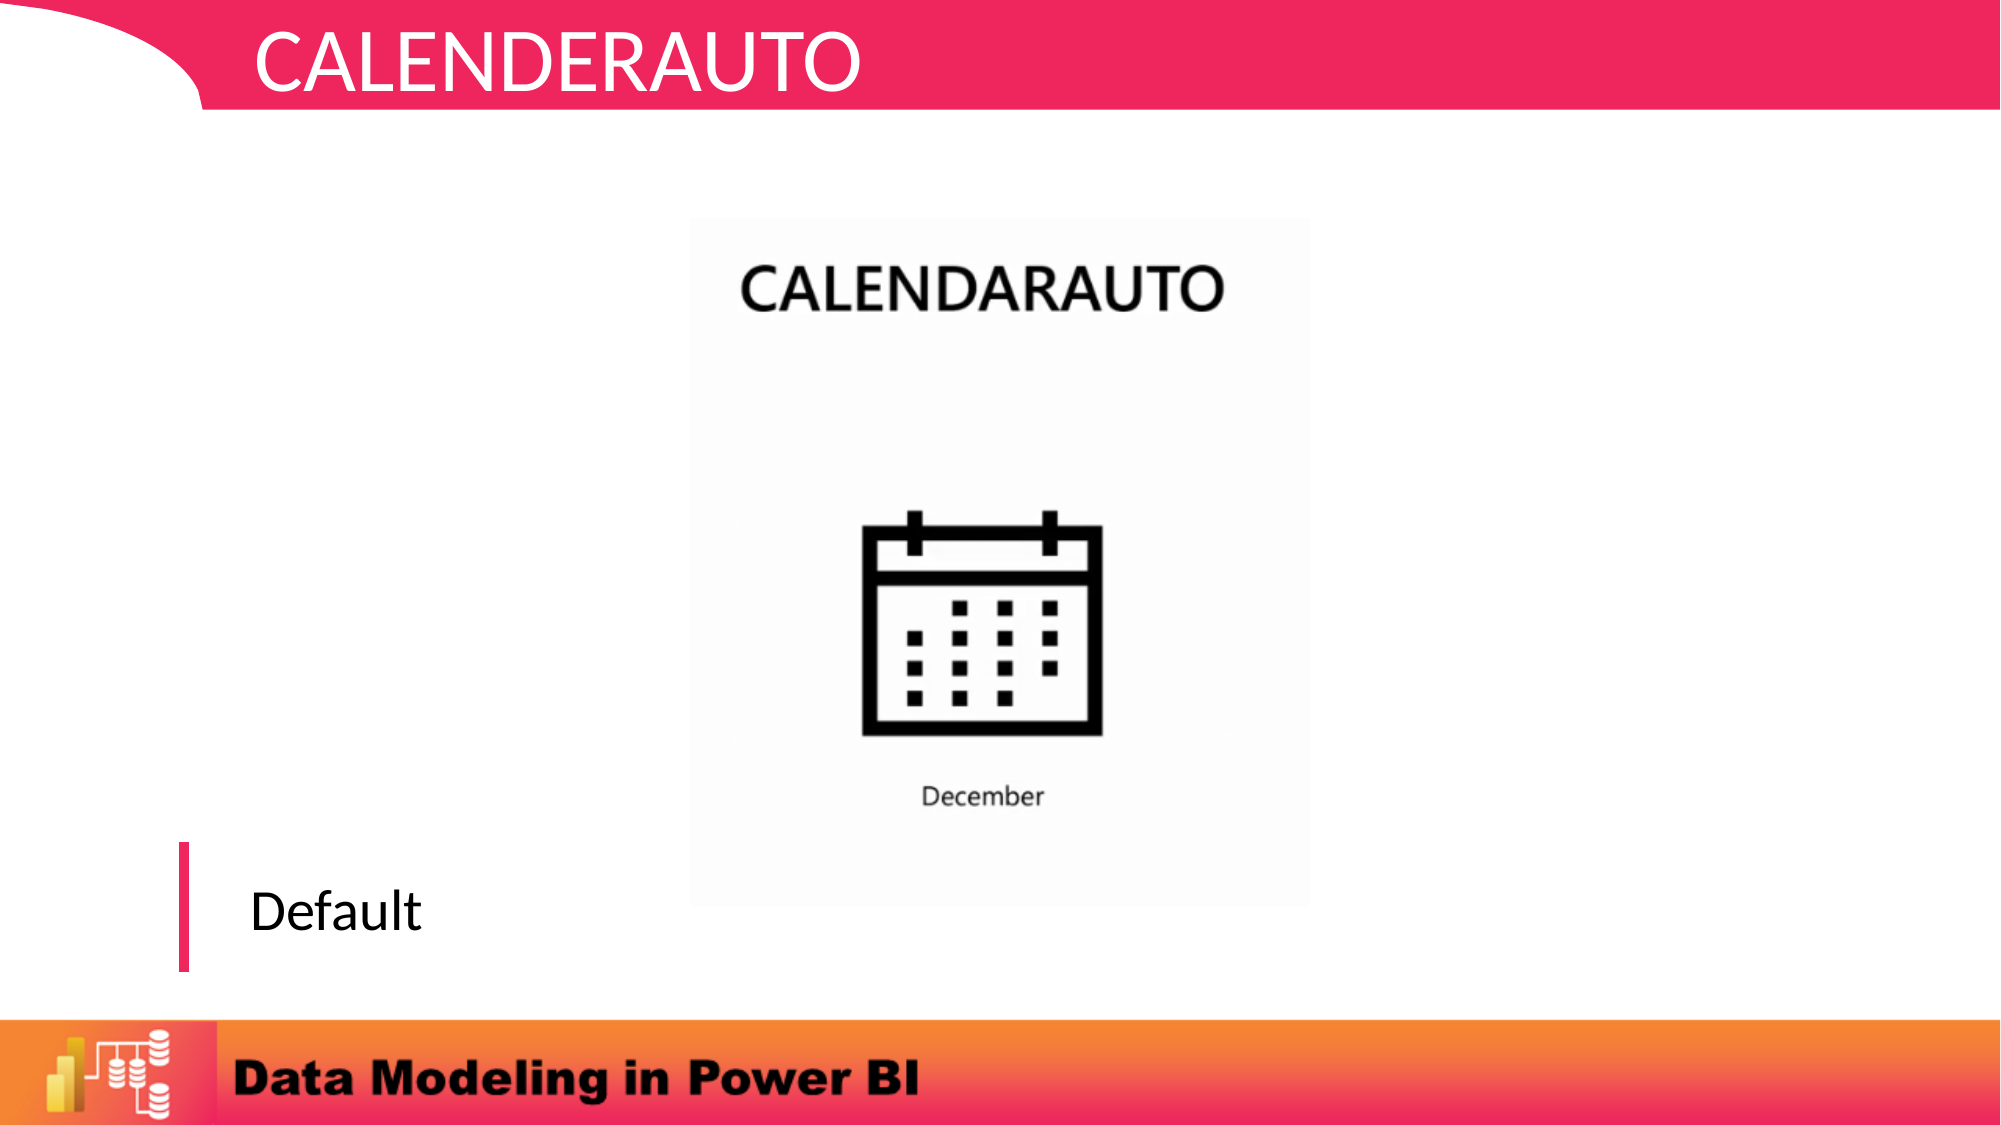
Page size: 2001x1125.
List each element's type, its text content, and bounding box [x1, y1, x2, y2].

picture [0, 0, 2001, 1125]
text_box CALENDERAUTO [0, 0, 2000, 111]
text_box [183, 841, 1708, 973]
